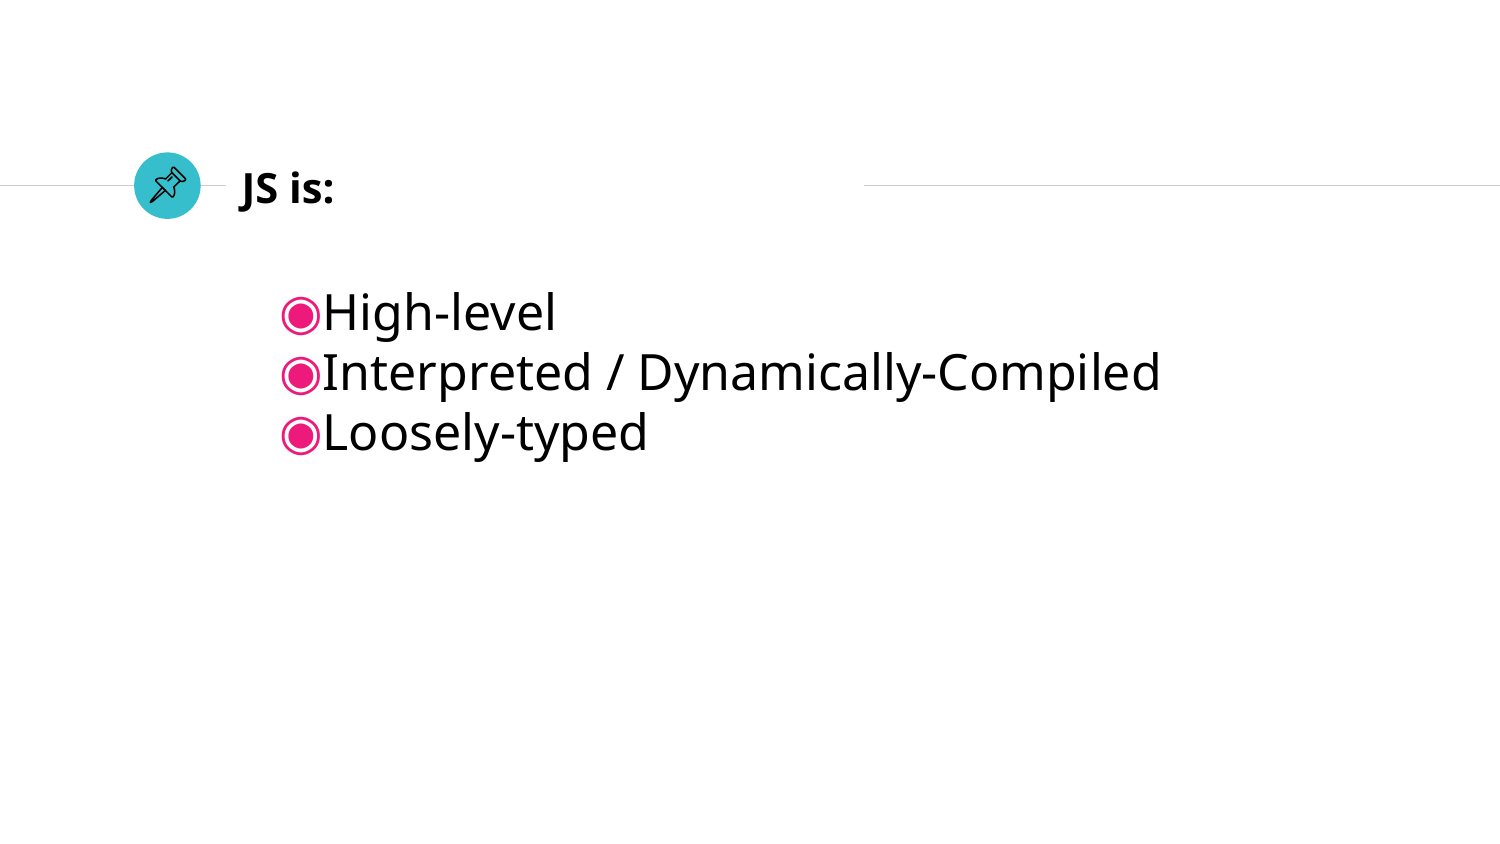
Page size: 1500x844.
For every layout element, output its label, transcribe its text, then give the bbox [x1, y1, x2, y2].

title JS is: [226, 151, 863, 223]
list High-level Interpreted / Dynamically-Compiled Loosely-typed [226, 265, 1344, 776]
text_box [150, 166, 186, 203]
